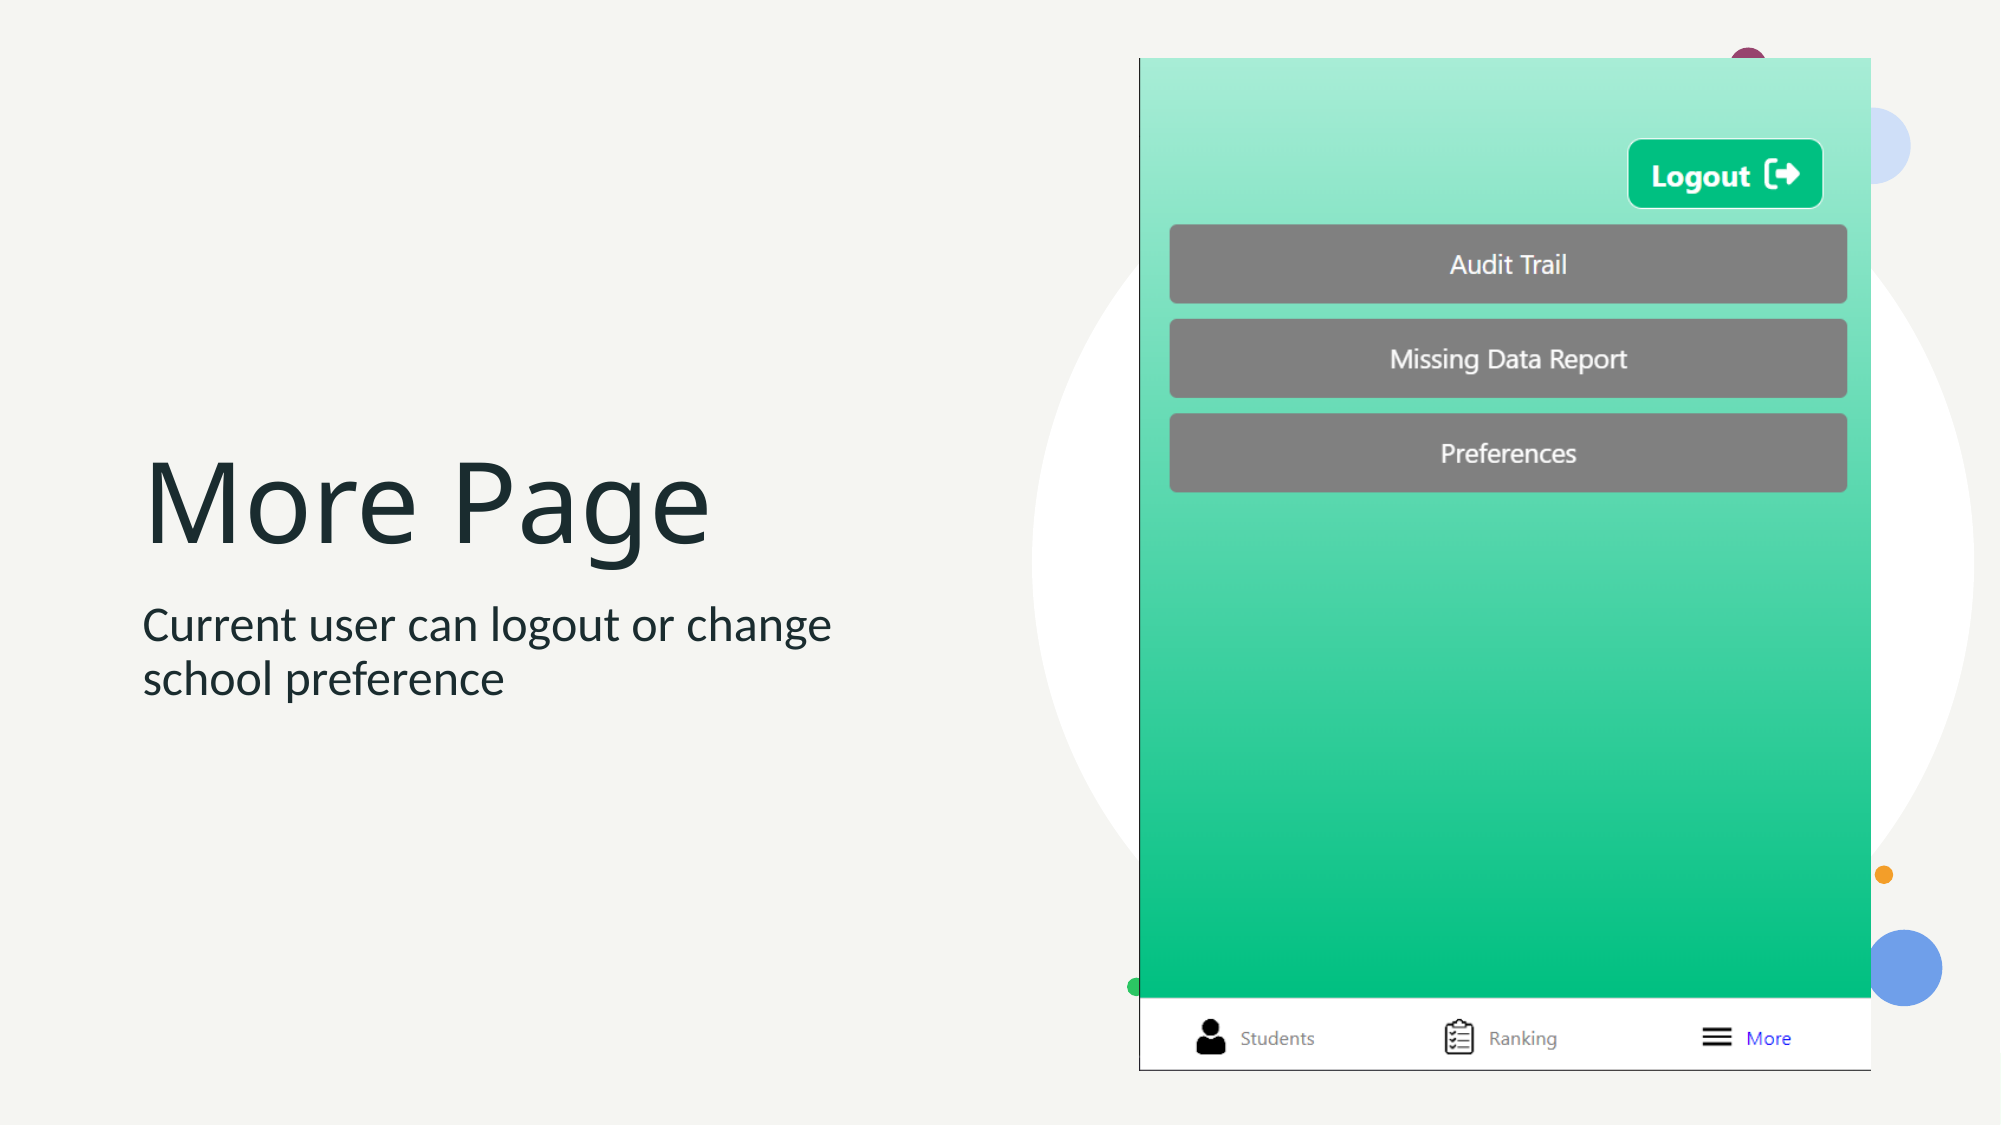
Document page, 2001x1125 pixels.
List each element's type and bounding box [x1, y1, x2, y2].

list [1139, 58, 1871, 1071]
text_box [0, 0, 2000, 1125]
text_box [1126, 47, 1943, 1055]
